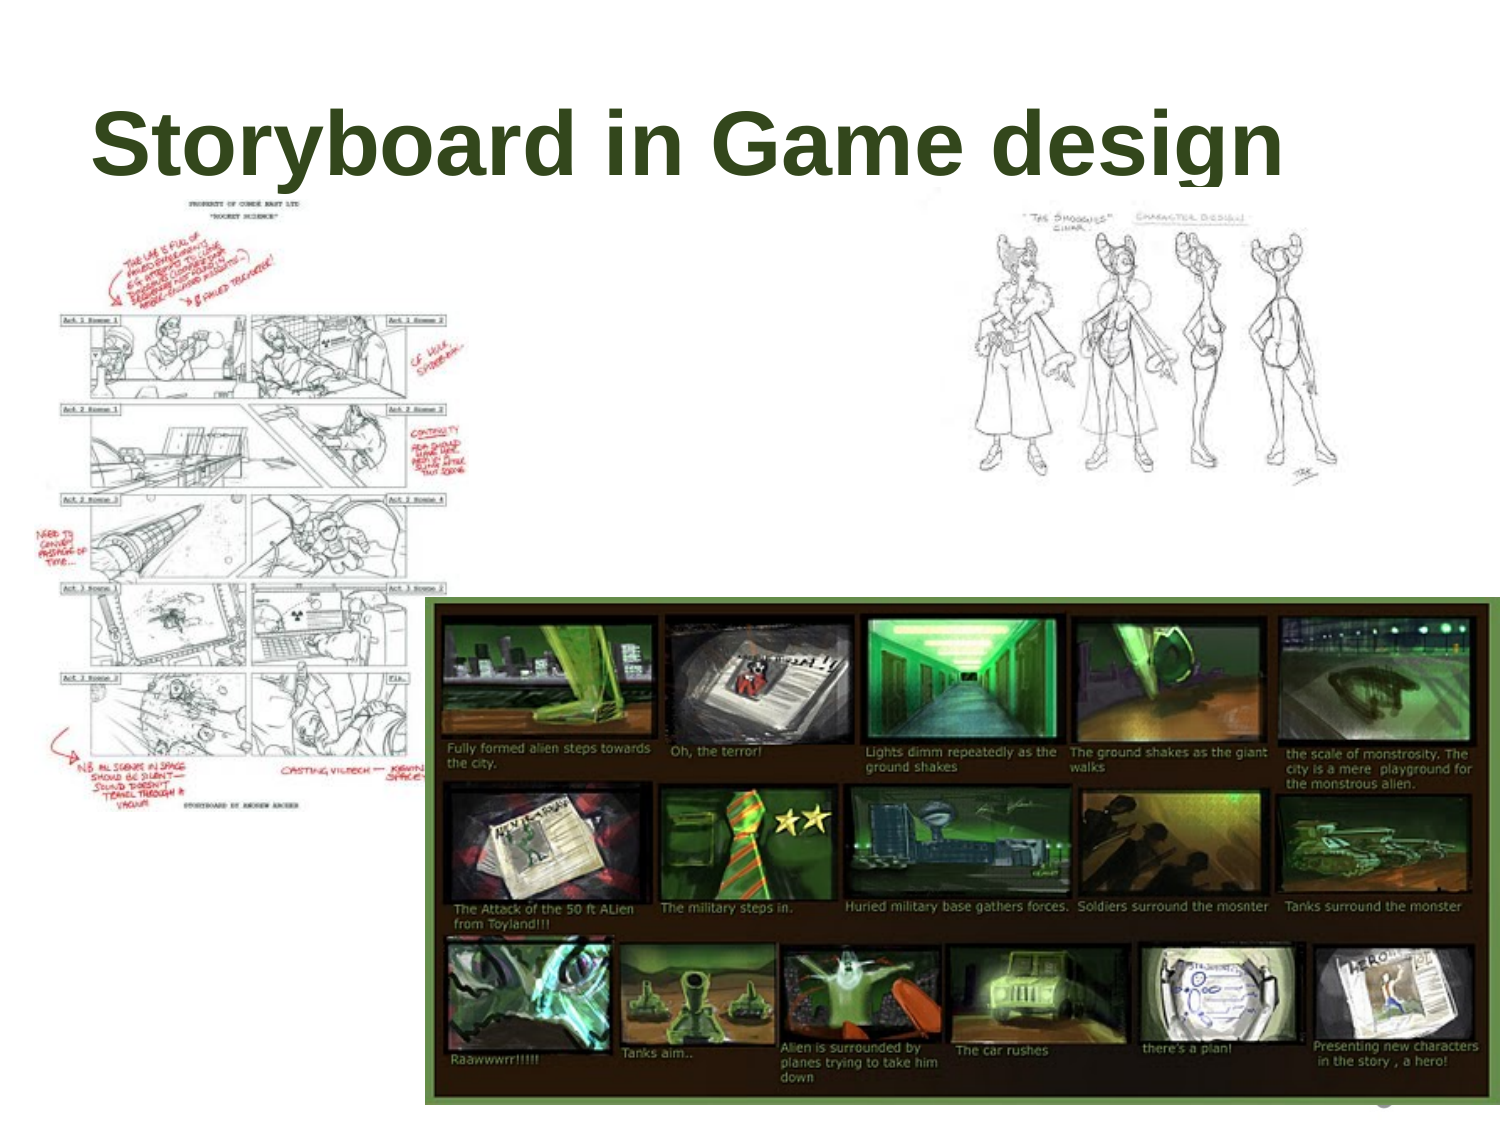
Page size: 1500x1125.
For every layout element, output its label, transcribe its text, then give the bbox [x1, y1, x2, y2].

picture [913, 187, 1356, 518]
picture [34, 198, 1500, 1125]
title Storyboard in Game design [75, 45, 1425, 233]
